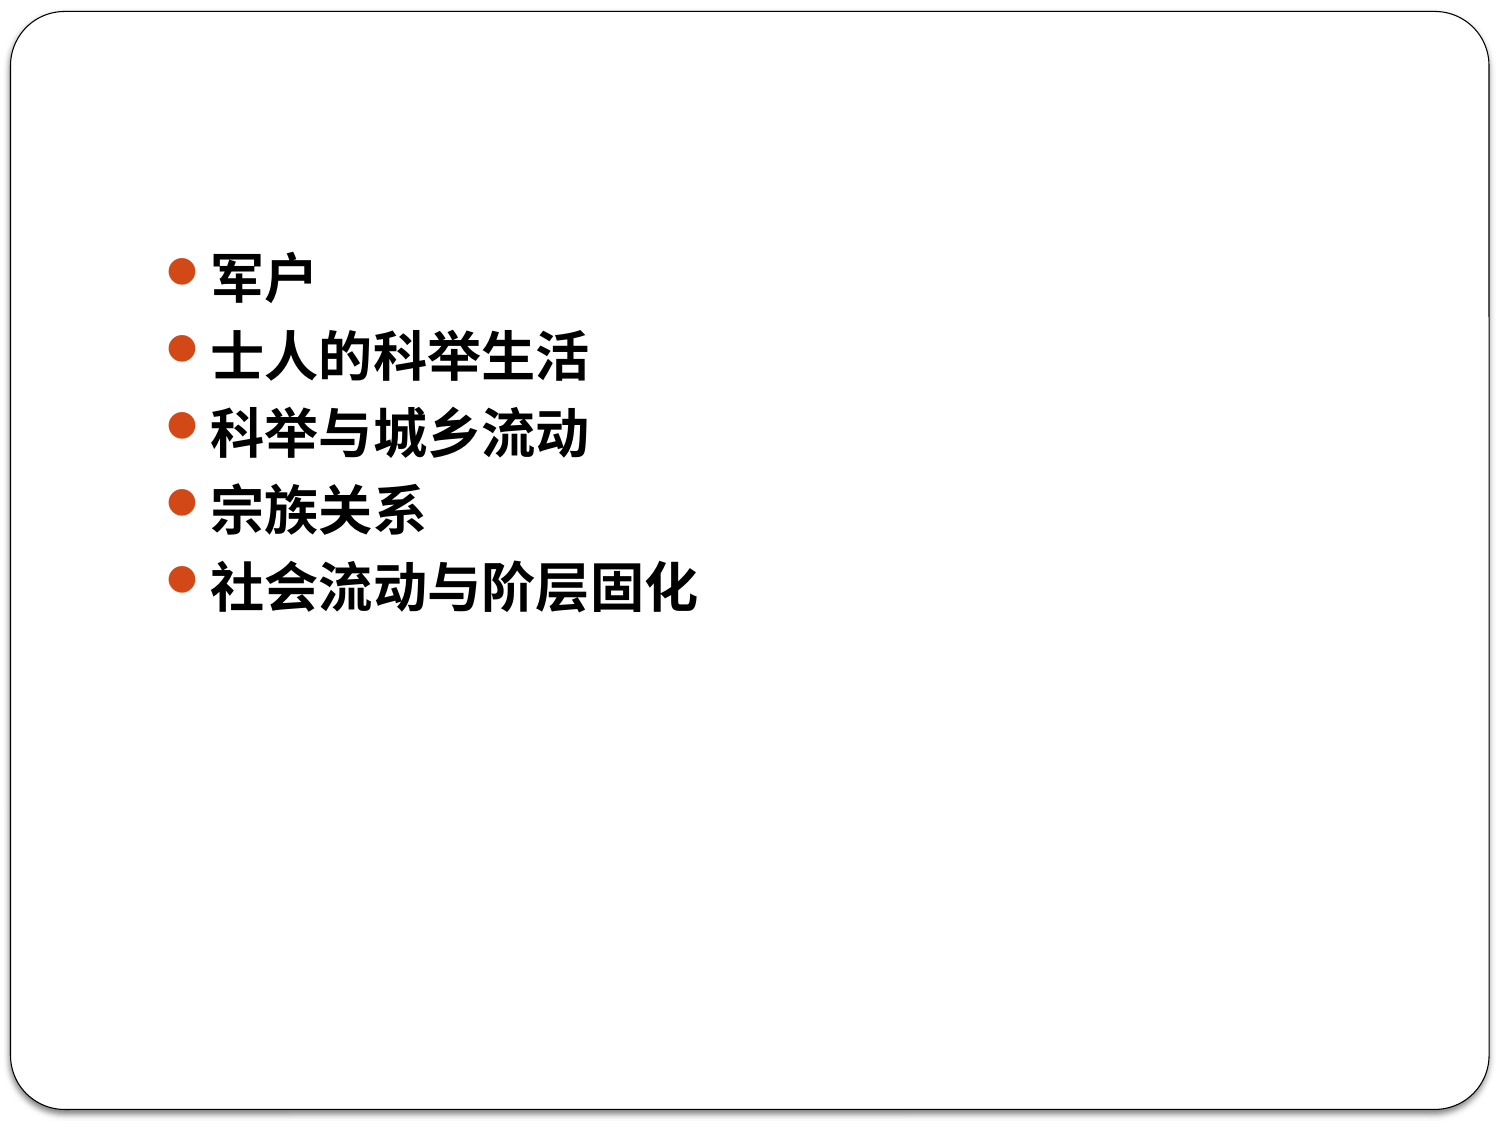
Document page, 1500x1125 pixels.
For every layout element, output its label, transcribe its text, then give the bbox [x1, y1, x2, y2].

list 军户 士人的科举生活 科举与城乡流动 宗族关系 社会流动与阶层固化 [150, 237, 1425, 988]
